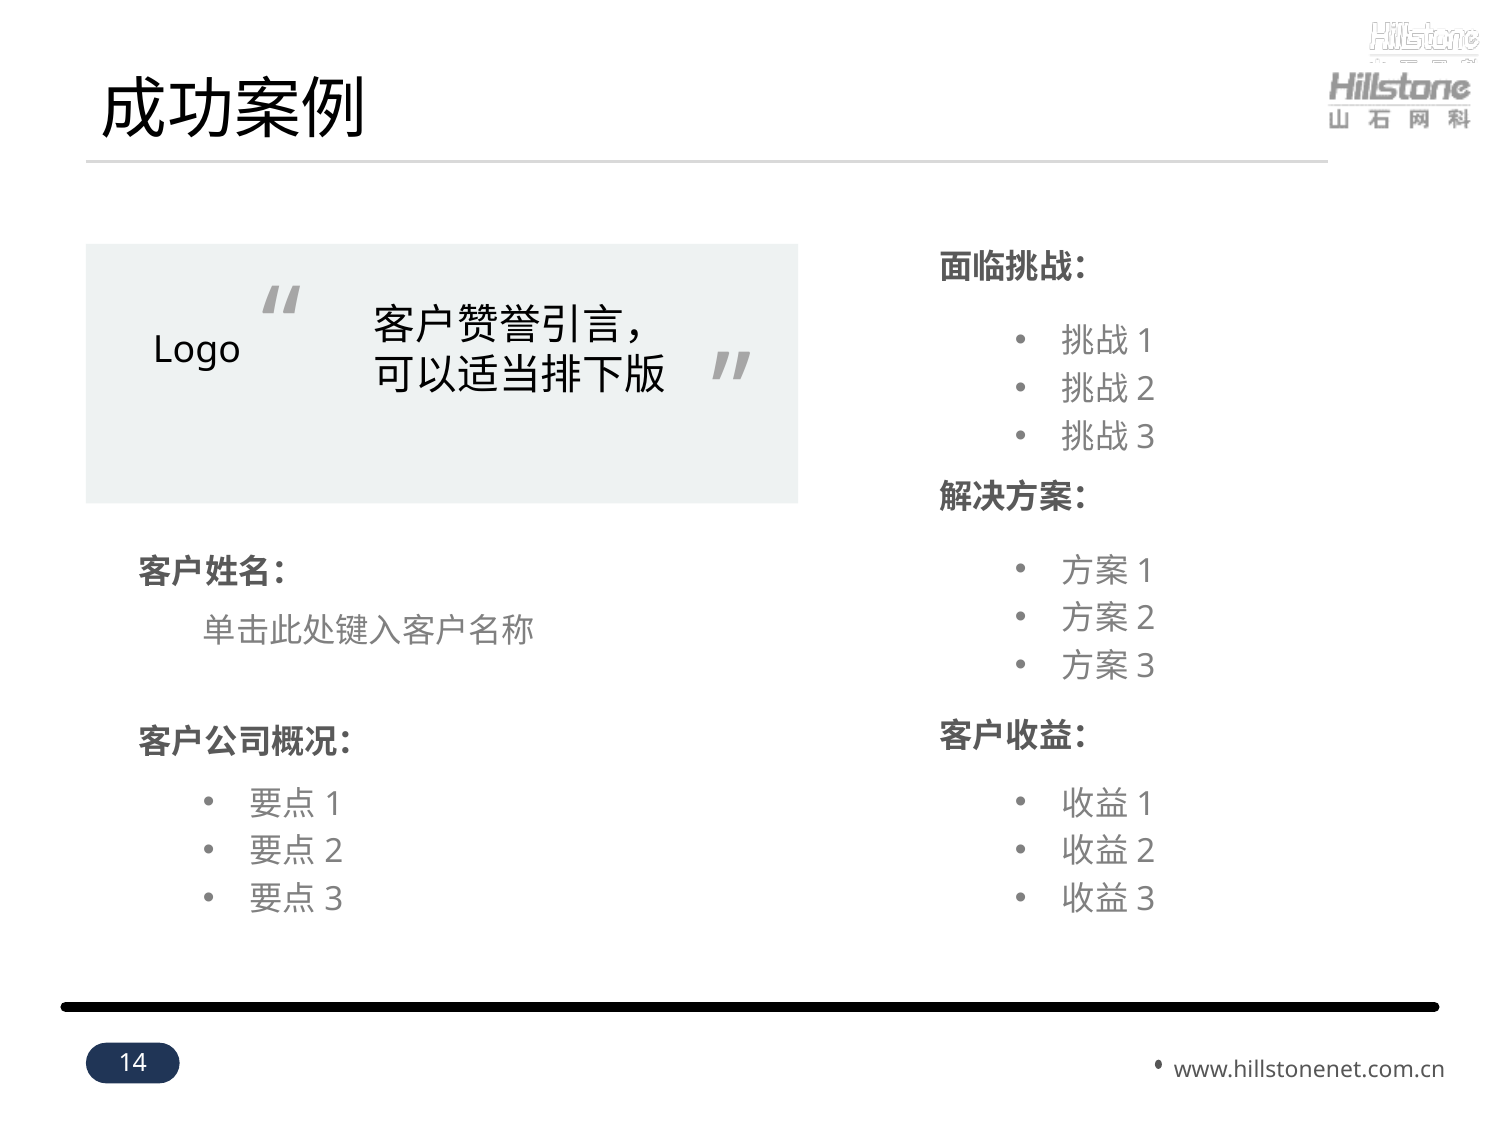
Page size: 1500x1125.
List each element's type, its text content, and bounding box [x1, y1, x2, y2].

picture [1329, 13, 1483, 135]
title 成功案例 [85, 59, 1329, 162]
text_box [85, 243, 1500, 925]
